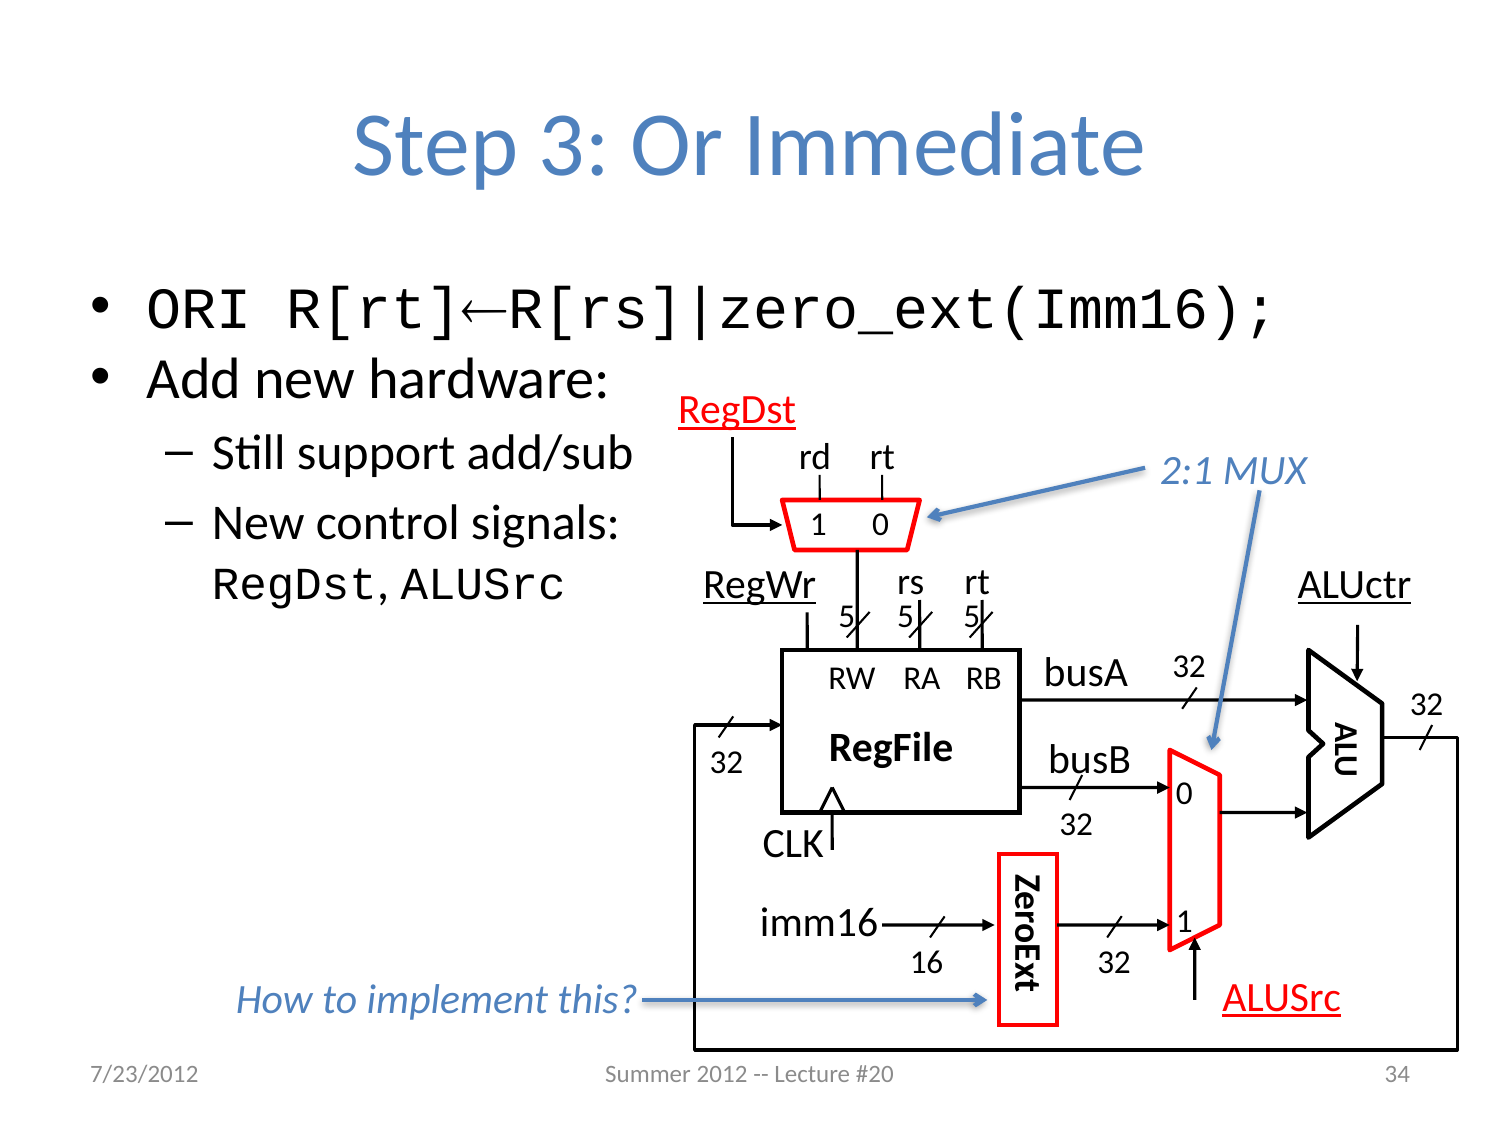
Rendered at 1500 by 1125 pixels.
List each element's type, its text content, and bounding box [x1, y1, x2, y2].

title Step 3: Or Immediate [75, 45, 1425, 233]
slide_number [75, 1042, 425, 1103]
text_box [219, 963, 988, 1031]
footer Summer 2012 -- Lecture #20 [512, 1042, 988, 1103]
list ORI R[rt]R[rs]|zero_ext(Imm16); Add new hardware: Still support add/sub New control signals: RegDst, ALUSrc [75, 262, 1425, 1073]
slide_number 34 [1074, 1059, 1425, 1103]
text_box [926, 435, 1324, 751]
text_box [659, 374, 1459, 1051]
